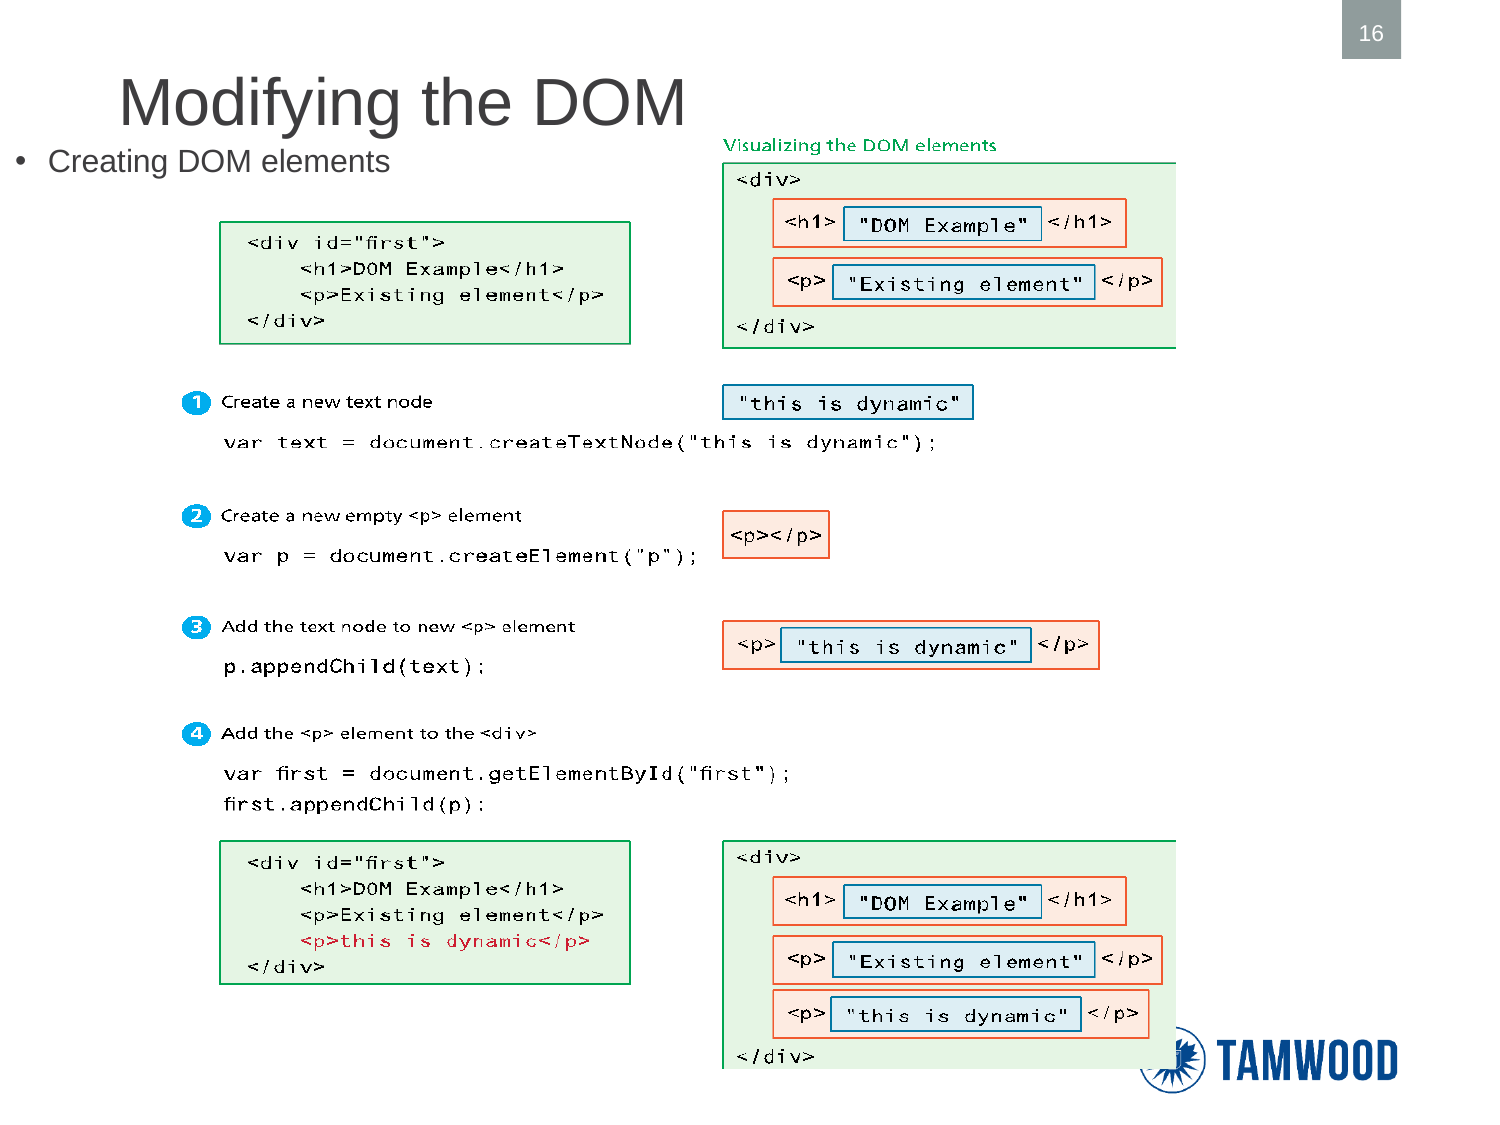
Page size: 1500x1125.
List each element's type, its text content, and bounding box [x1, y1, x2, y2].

title Modifying the DOM [103, 59, 1325, 163]
list Creating DOM elements [0, 137, 179, 188]
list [181, 137, 1176, 1070]
picture [1129, 1013, 1419, 1102]
